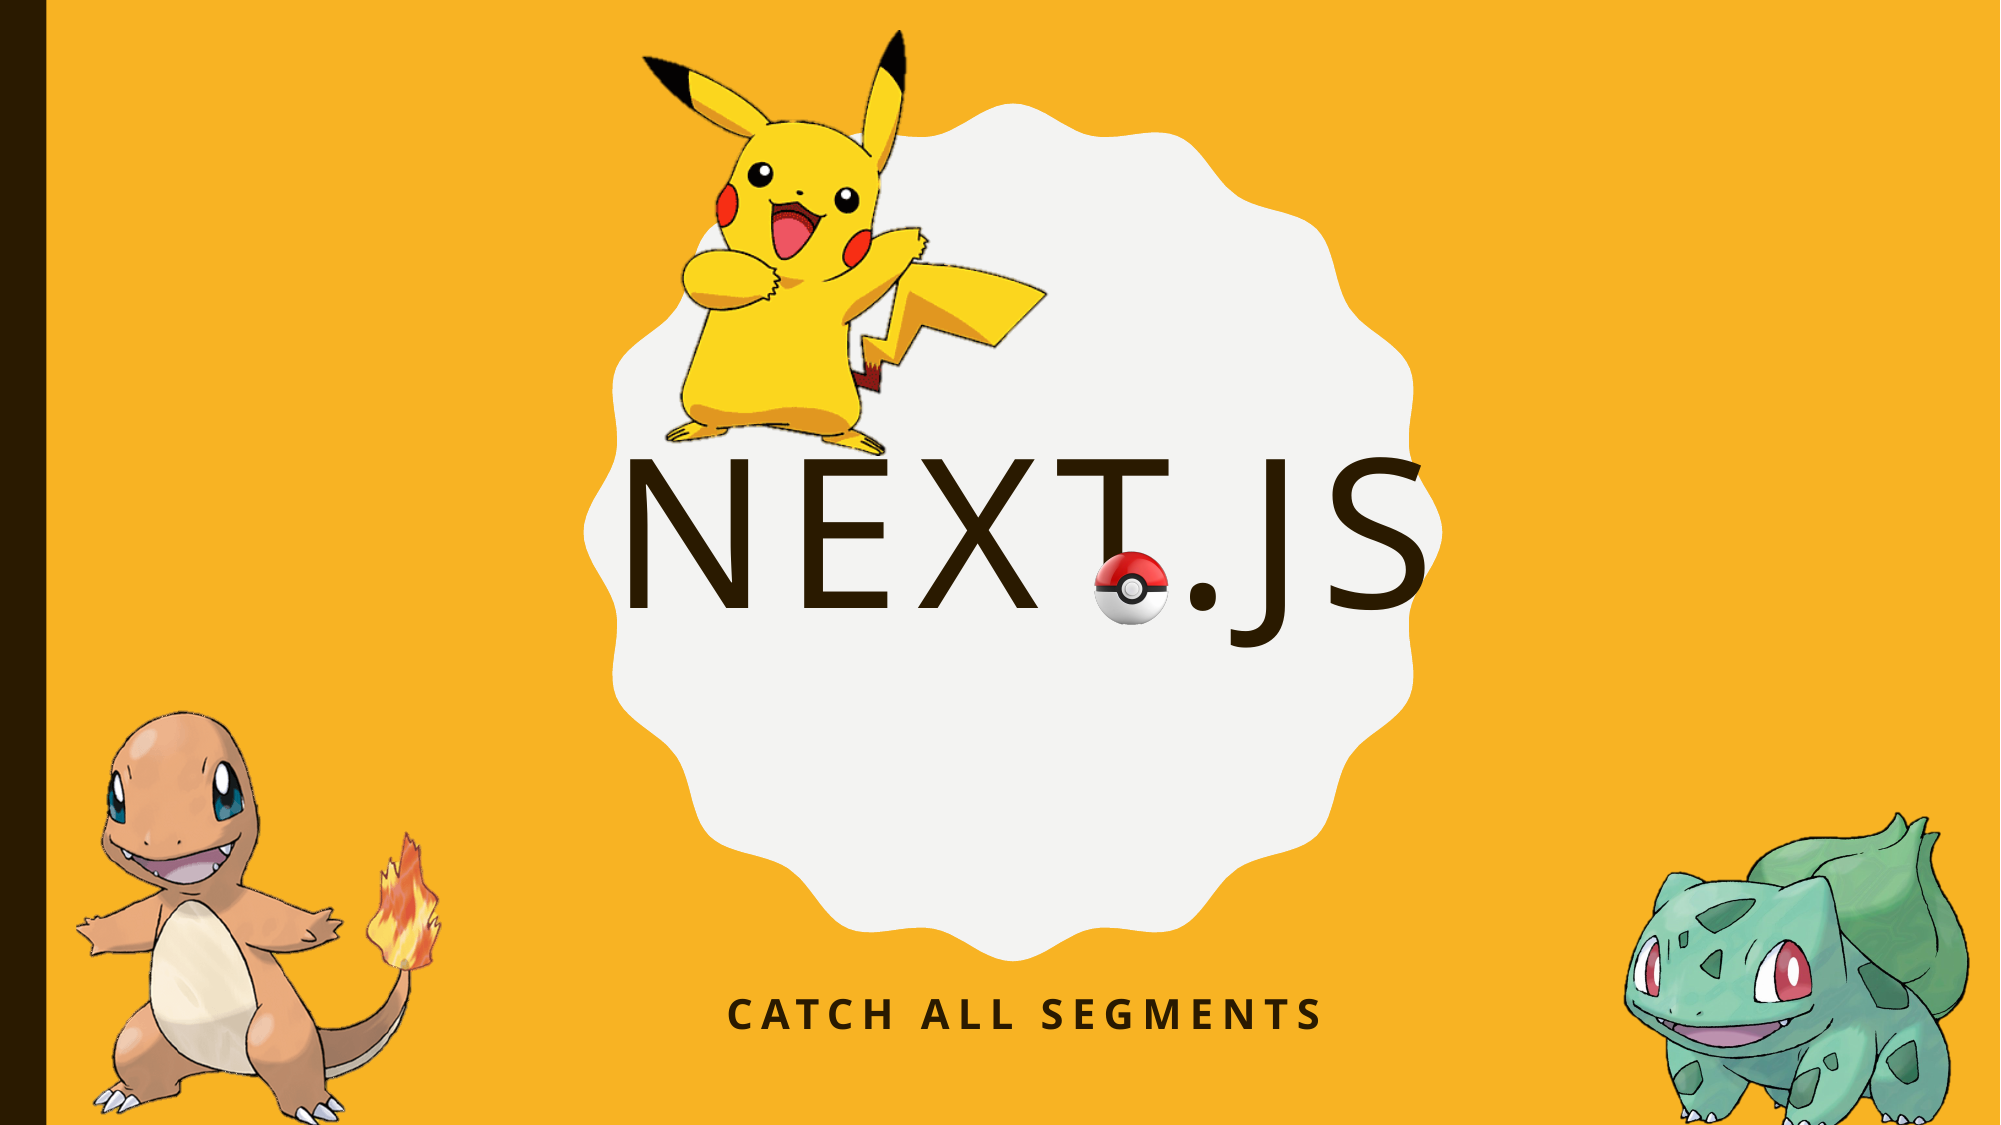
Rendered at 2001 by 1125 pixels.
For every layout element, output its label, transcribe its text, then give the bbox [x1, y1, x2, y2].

picture [635, 30, 1062, 456]
picture [76, 690, 455, 1125]
title NEXT.JS [176, 180, 1870, 902]
picture [1086, 544, 1185, 643]
picture [1486, 797, 2000, 1125]
subtitle CATCH ALL SEGMENTS [455, 980, 1486, 1103]
